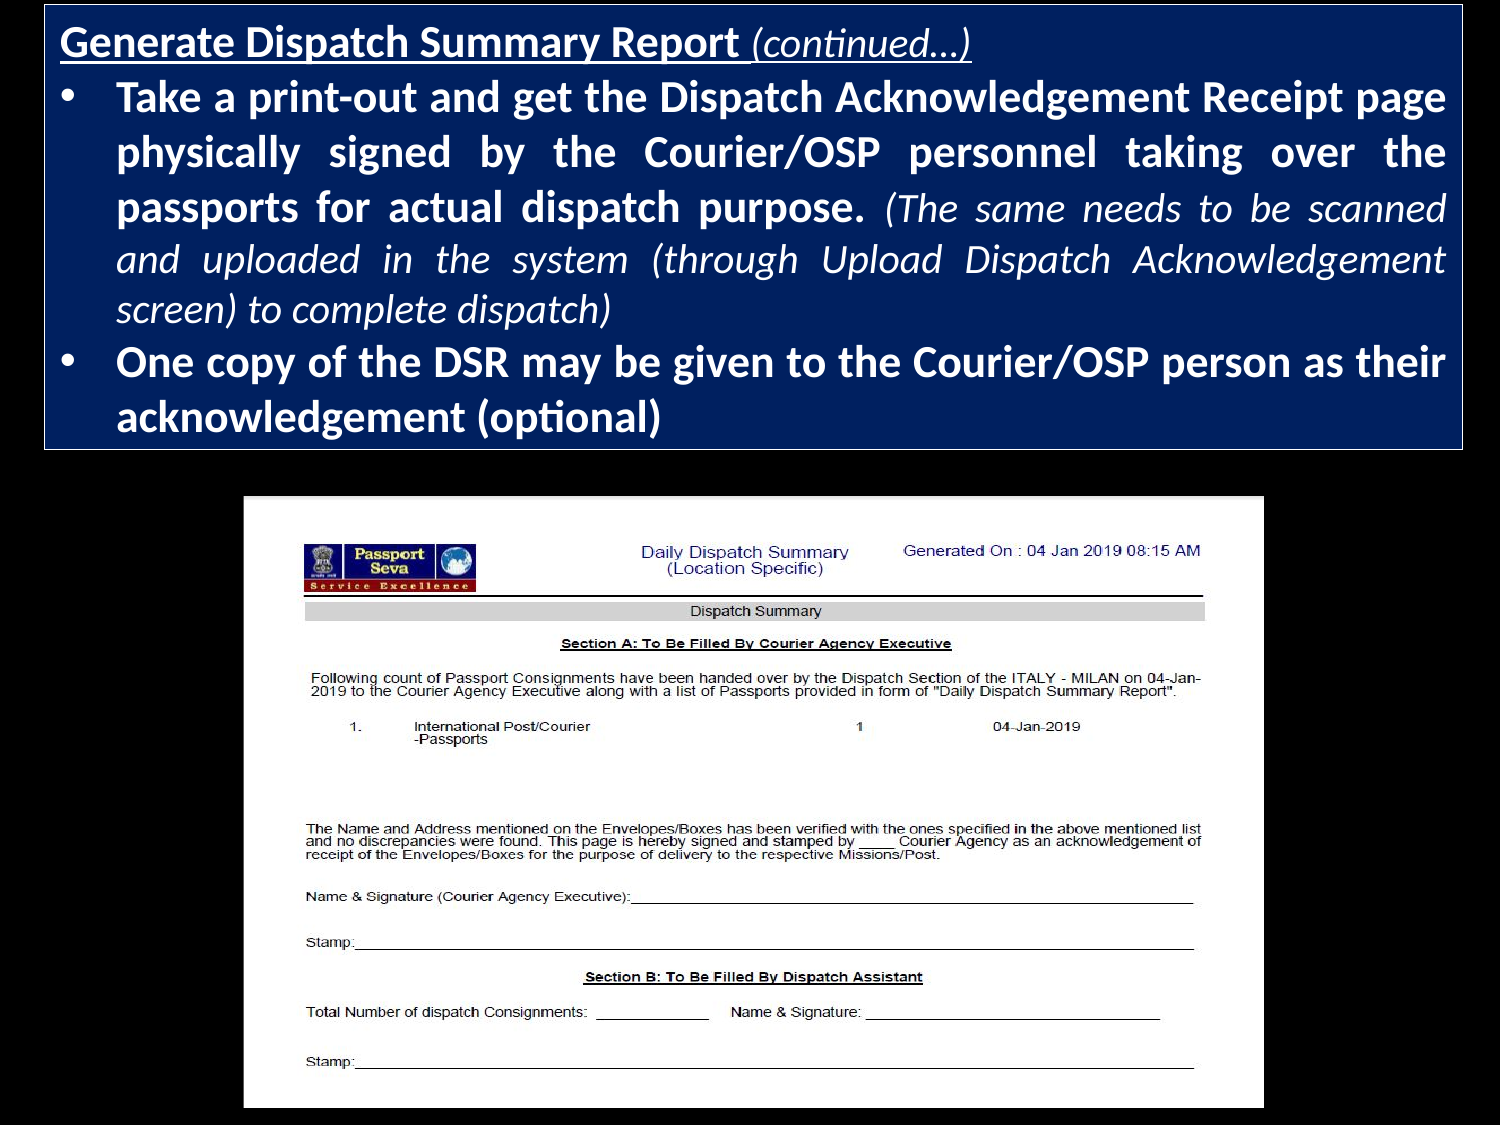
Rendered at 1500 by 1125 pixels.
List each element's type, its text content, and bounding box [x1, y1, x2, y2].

picture [243, 496, 1264, 1108]
text_box Generate Dispatch Summary Report (continued…) Take a print-out and get the Dispatch Acknowledgement Receipt page physically signed by the Courier/OSP personnel taking over the passports for actual dispatch purpose. (The same needs to be scanned and uploaded in the system (through Upload Dispatch Acknowledgement screen) to complete dispatch) One copy of the DSR may be given to the Courier/OSP person as their acknowledgement (optional) [44, 4, 1463, 450]
